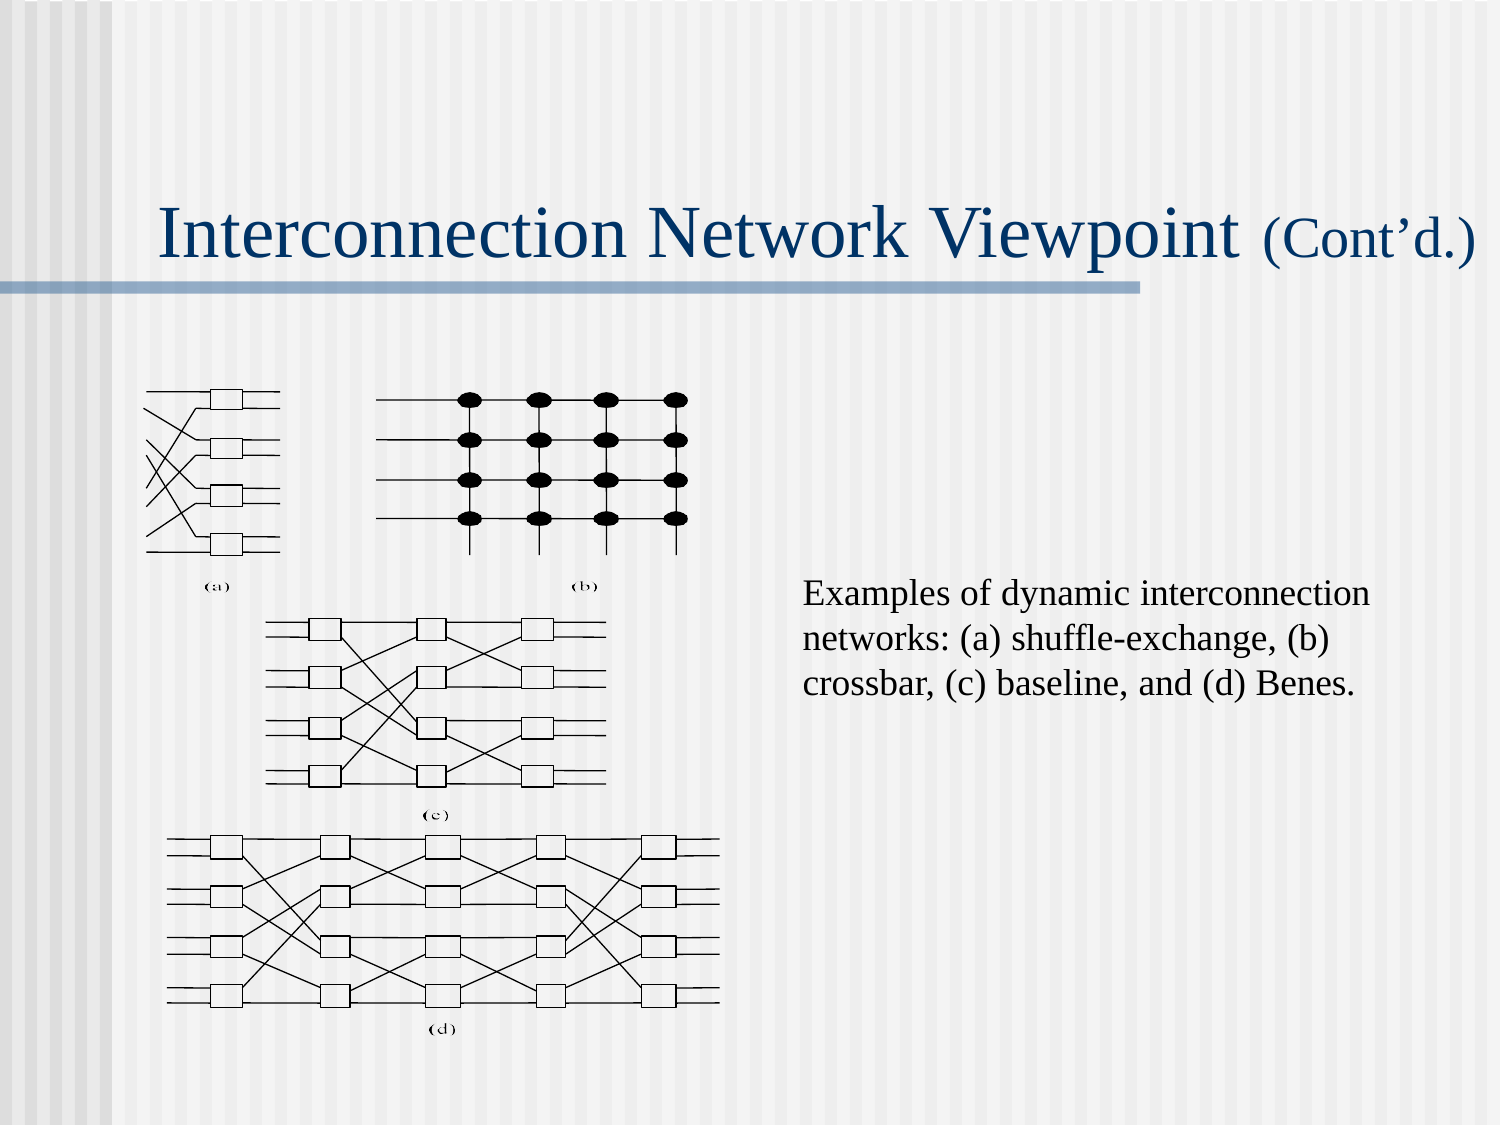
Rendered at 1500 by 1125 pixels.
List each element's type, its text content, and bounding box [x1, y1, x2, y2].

picture [205, 580, 230, 594]
picture [429, 1023, 455, 1036]
title Interconnection Network Viewpoint (Cont’d.) [13, 100, 1486, 371]
text_box Examples of dynamic interconnection networks: (a) shuffle-exchange, (b) crossbar, (c) baseline, and (d) Benes. [800, 565, 1375, 704]
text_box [264, 617, 608, 789]
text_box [165, 834, 721, 1009]
picture [423, 809, 448, 822]
picture [571, 580, 598, 594]
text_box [375, 392, 689, 556]
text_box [142, 388, 282, 556]
